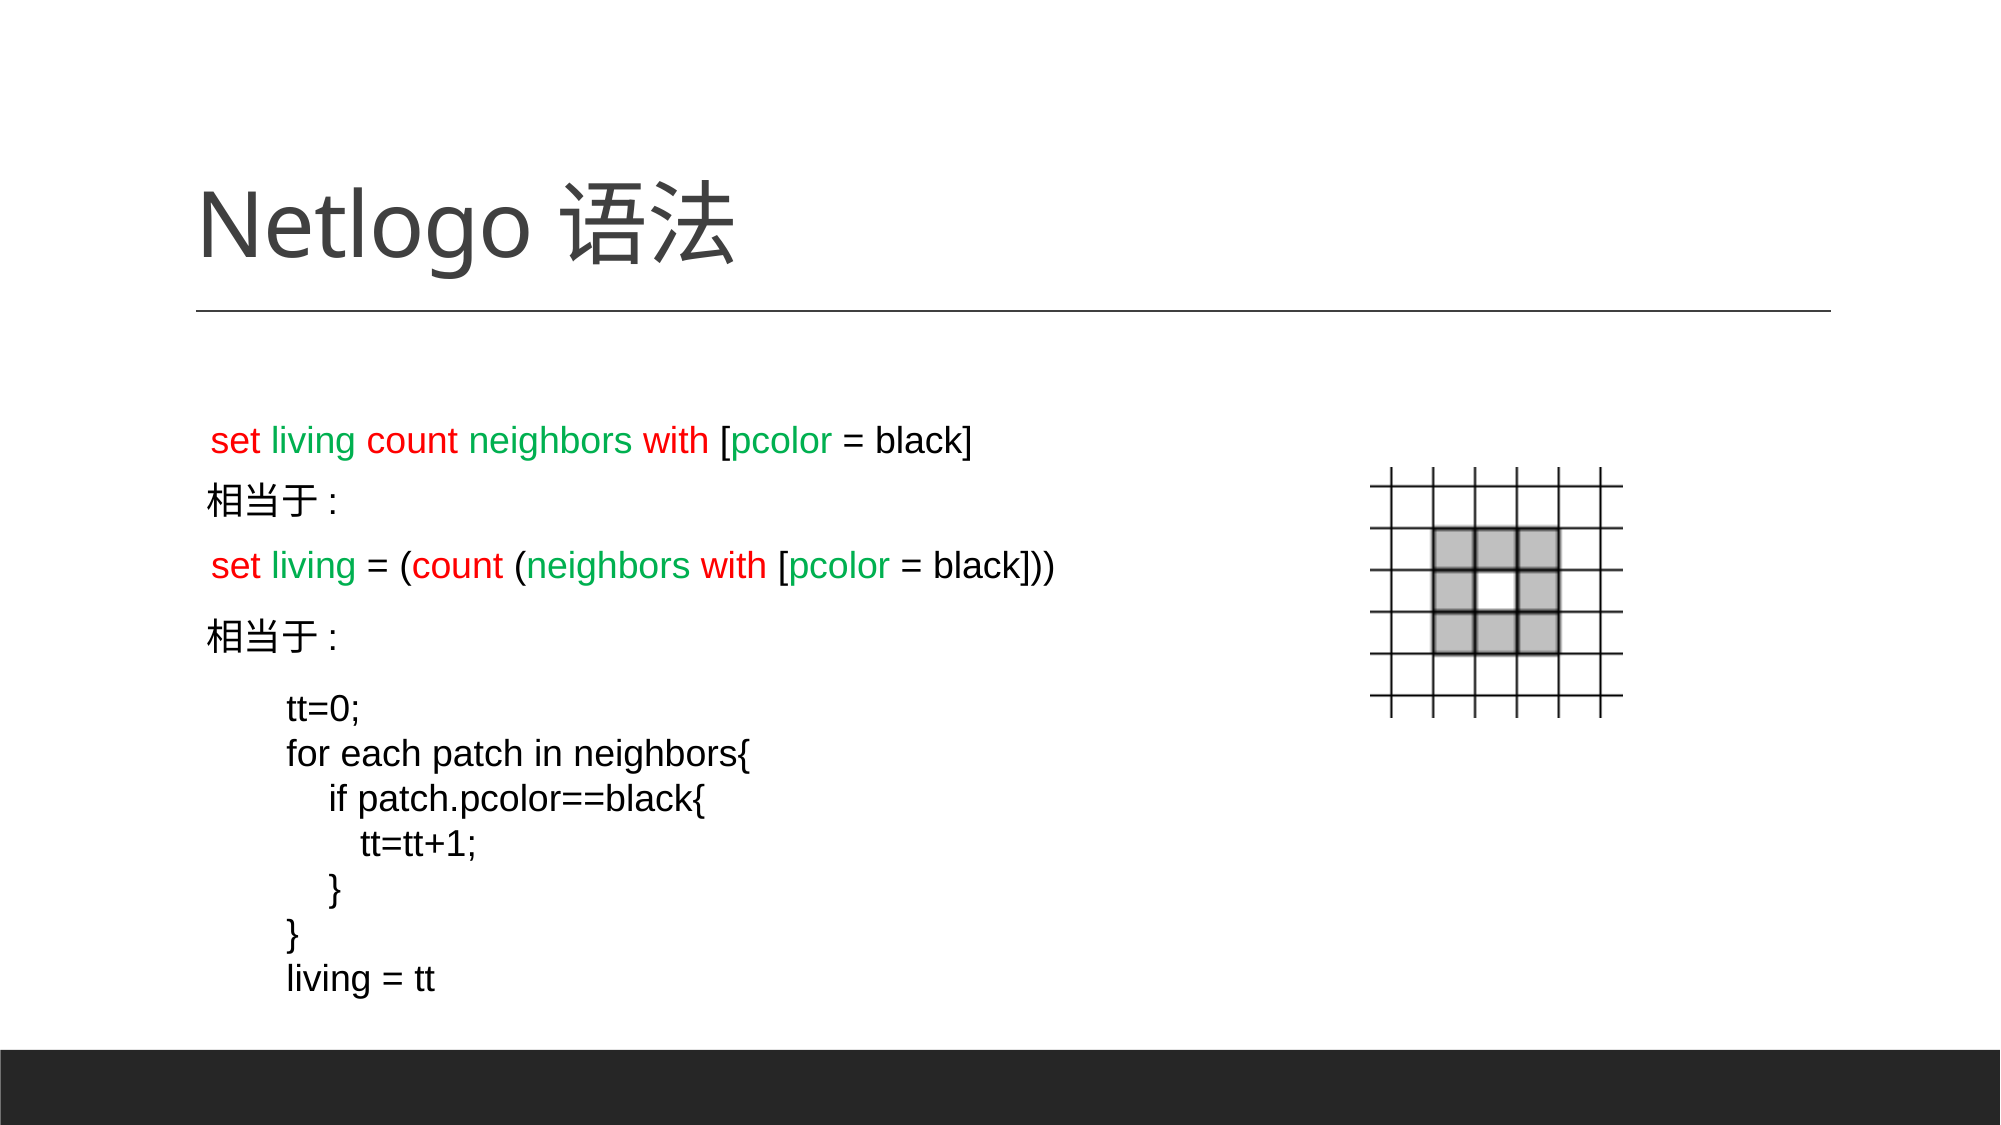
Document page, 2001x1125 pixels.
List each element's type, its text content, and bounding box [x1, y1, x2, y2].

text_box 相当于: [191, 469, 989, 530]
title Netlogo语法 [180, 47, 1830, 285]
text_box 相当于: [191, 605, 989, 665]
text_box tt=0; for each patch in neighbors{ if patch.pcolor==black{ tt=tt+1; } } living = tt [271, 676, 766, 1006]
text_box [1369, 467, 1623, 719]
text_box set living = (count (neighbors with [pcolor = black])) [196, 534, 1071, 594]
text_box set living count neighbors with [pcolor = black] [195, 409, 989, 469]
